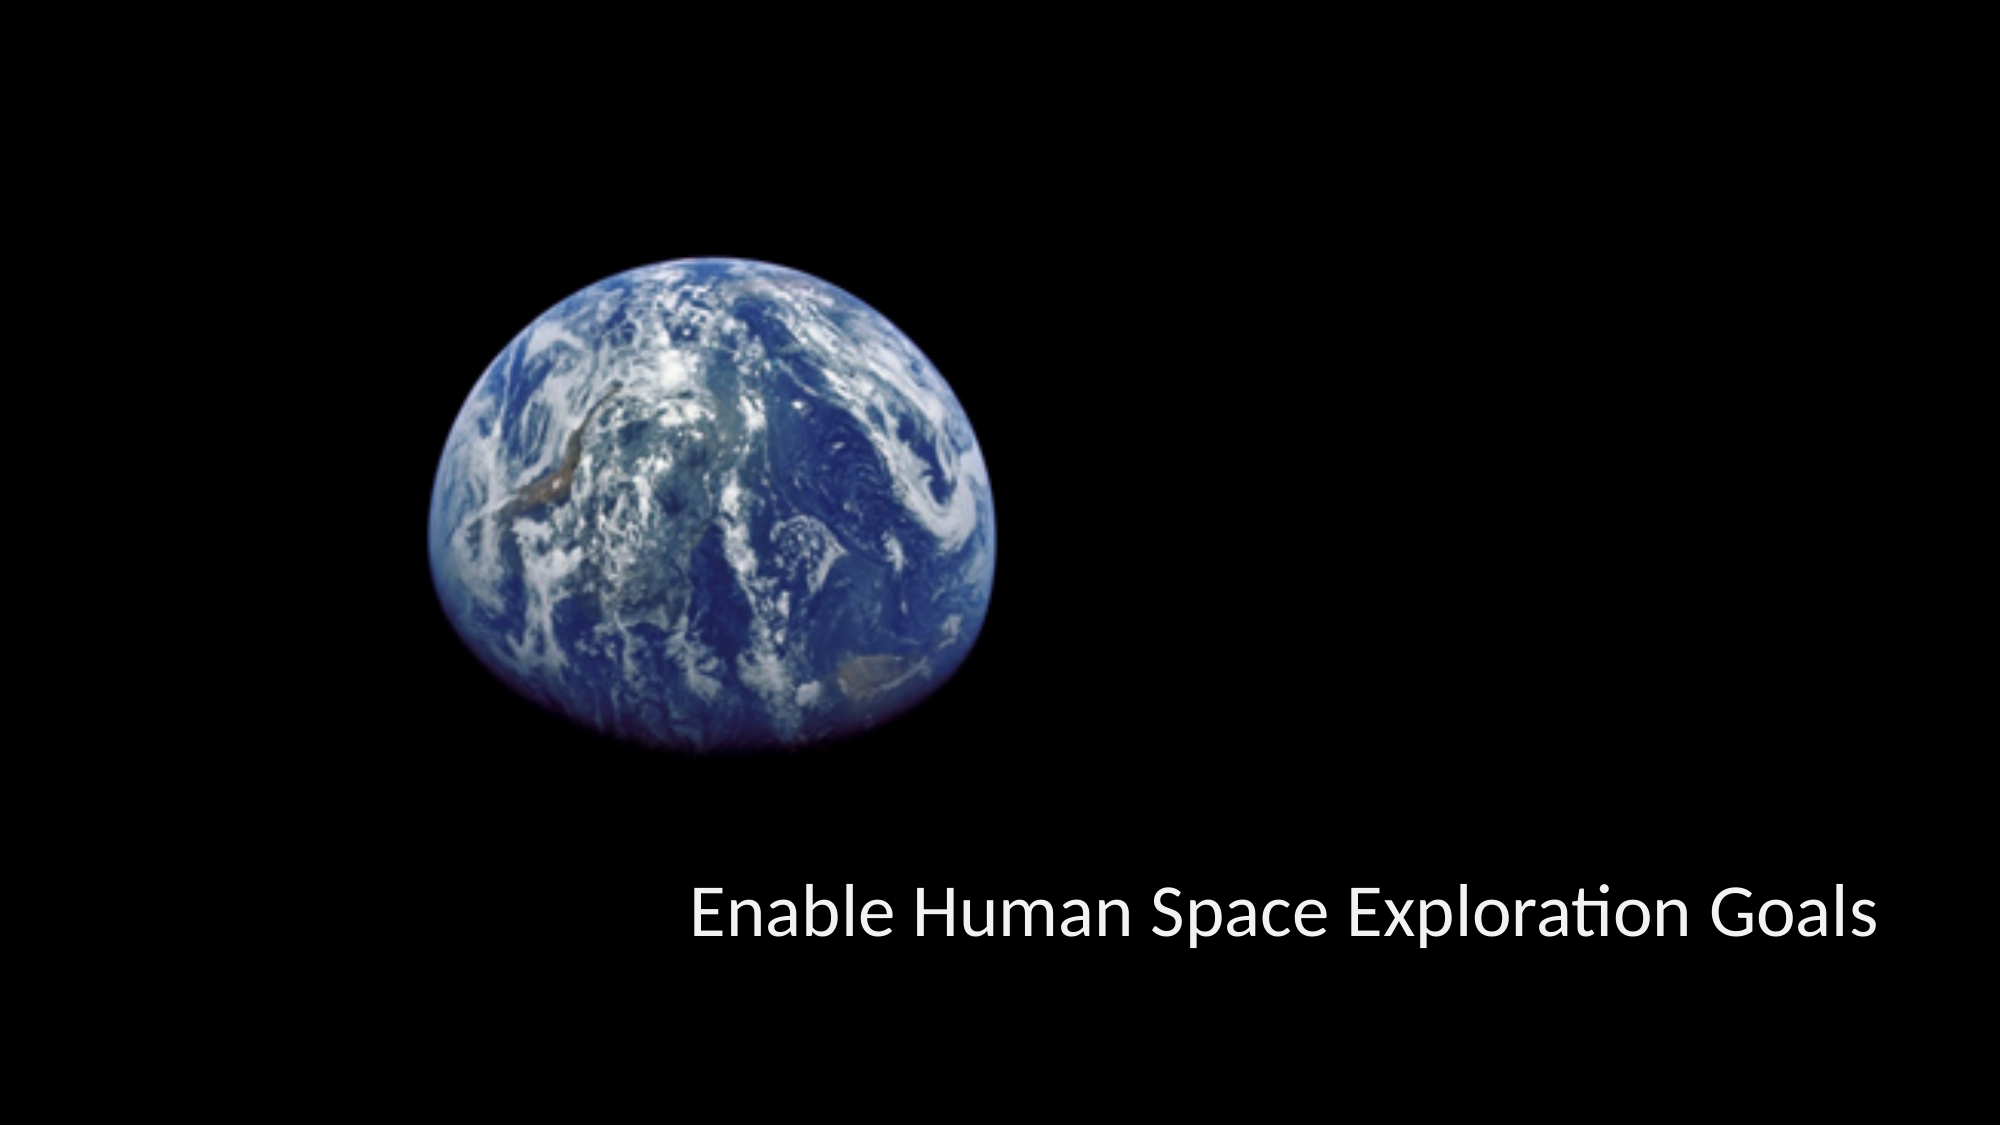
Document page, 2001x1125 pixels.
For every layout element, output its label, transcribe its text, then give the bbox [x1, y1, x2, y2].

picture [222, 72, 1124, 817]
text_box Enable Human Space Exploration Goals [270, 853, 1895, 959]
